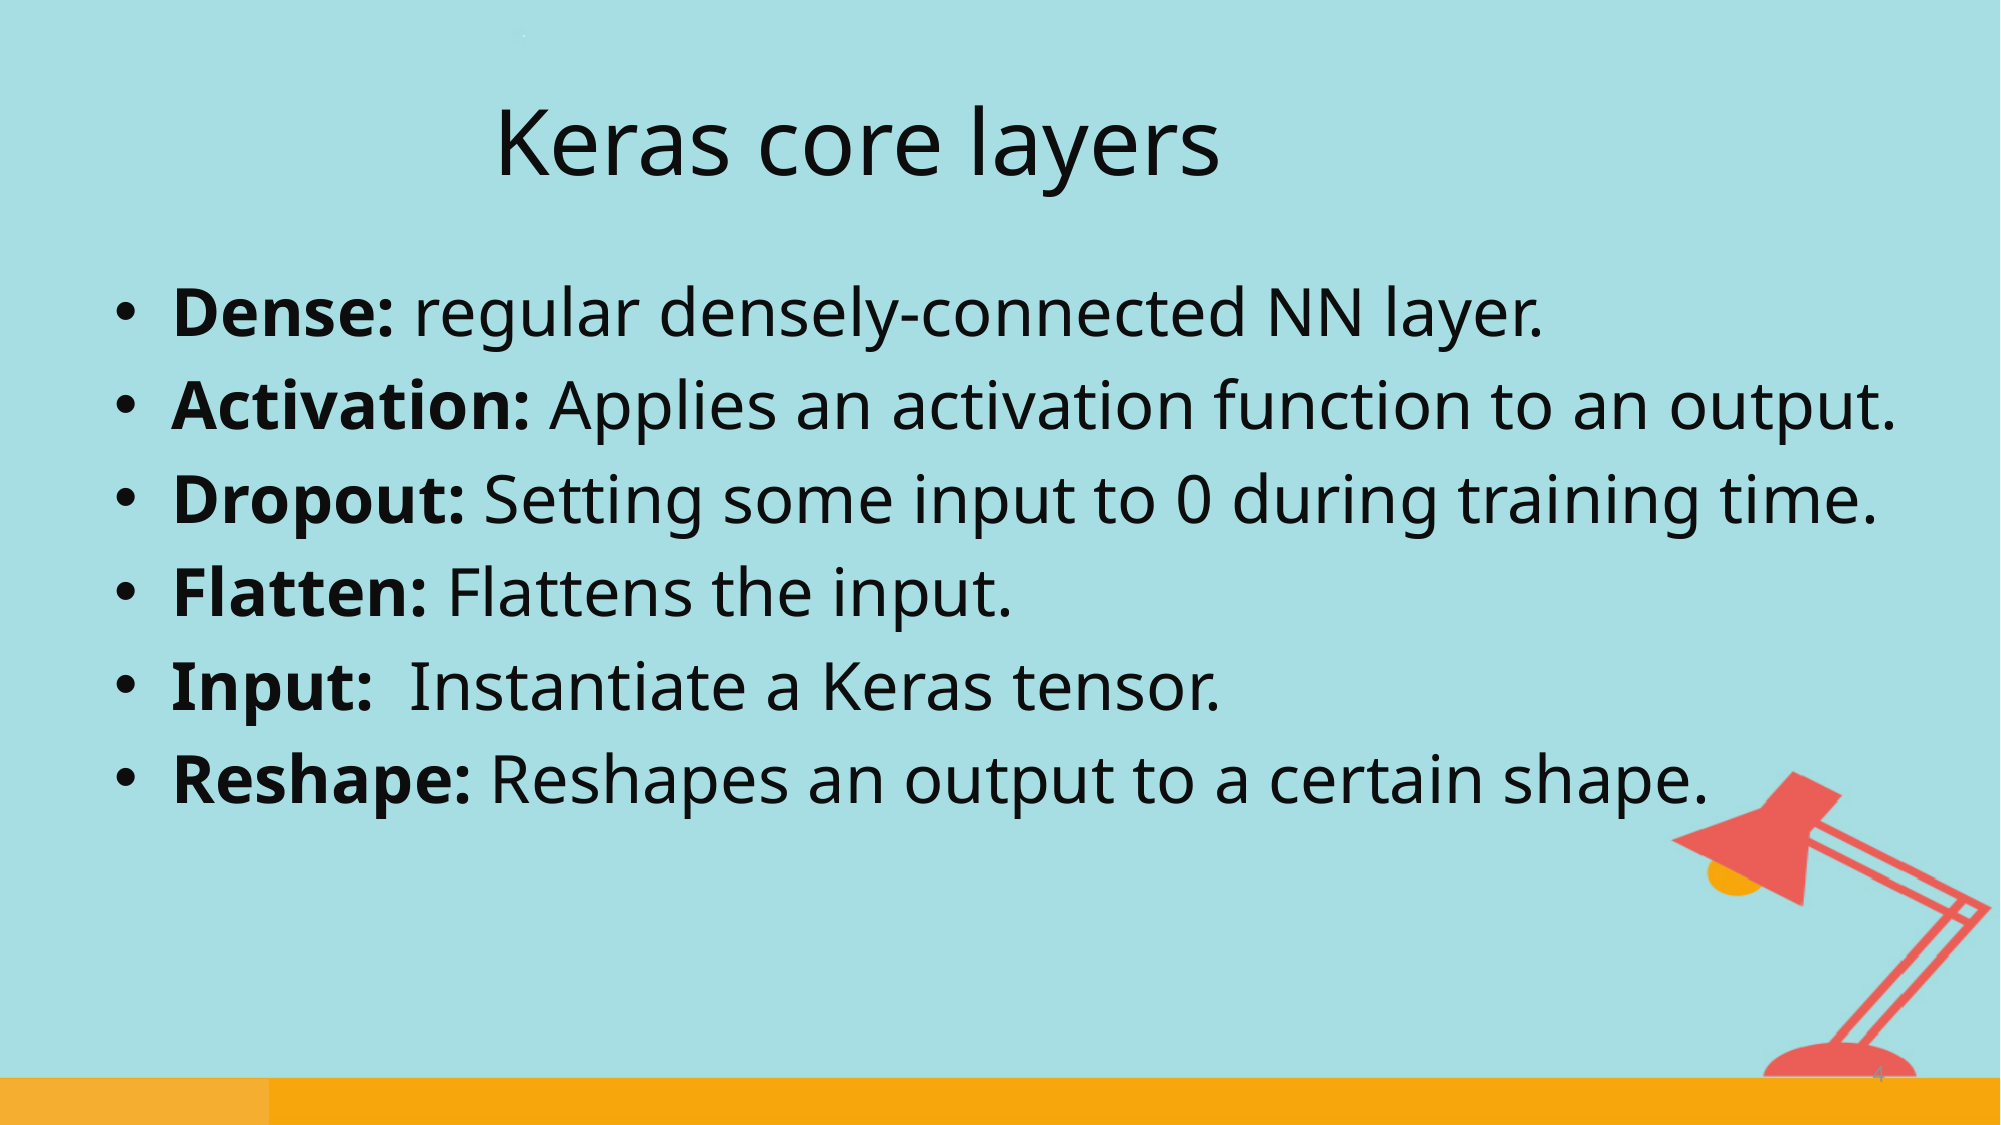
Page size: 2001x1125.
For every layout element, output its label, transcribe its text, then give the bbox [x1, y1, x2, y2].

title Keras core layers [99, 45, 1617, 233]
picture [0, 0, 2001, 1125]
slide_number 4 [1433, 1042, 1900, 1103]
list Dense: regular densely-connected NN layer. Activation: Applies an activation function to an output. Dropout: Setting some input to 0 during training time. Flatten: Flattens the input. Input: Instantiate a Keras tensor. Reshape: Reshapes an output to a certain shape. [99, 262, 2000, 1005]
